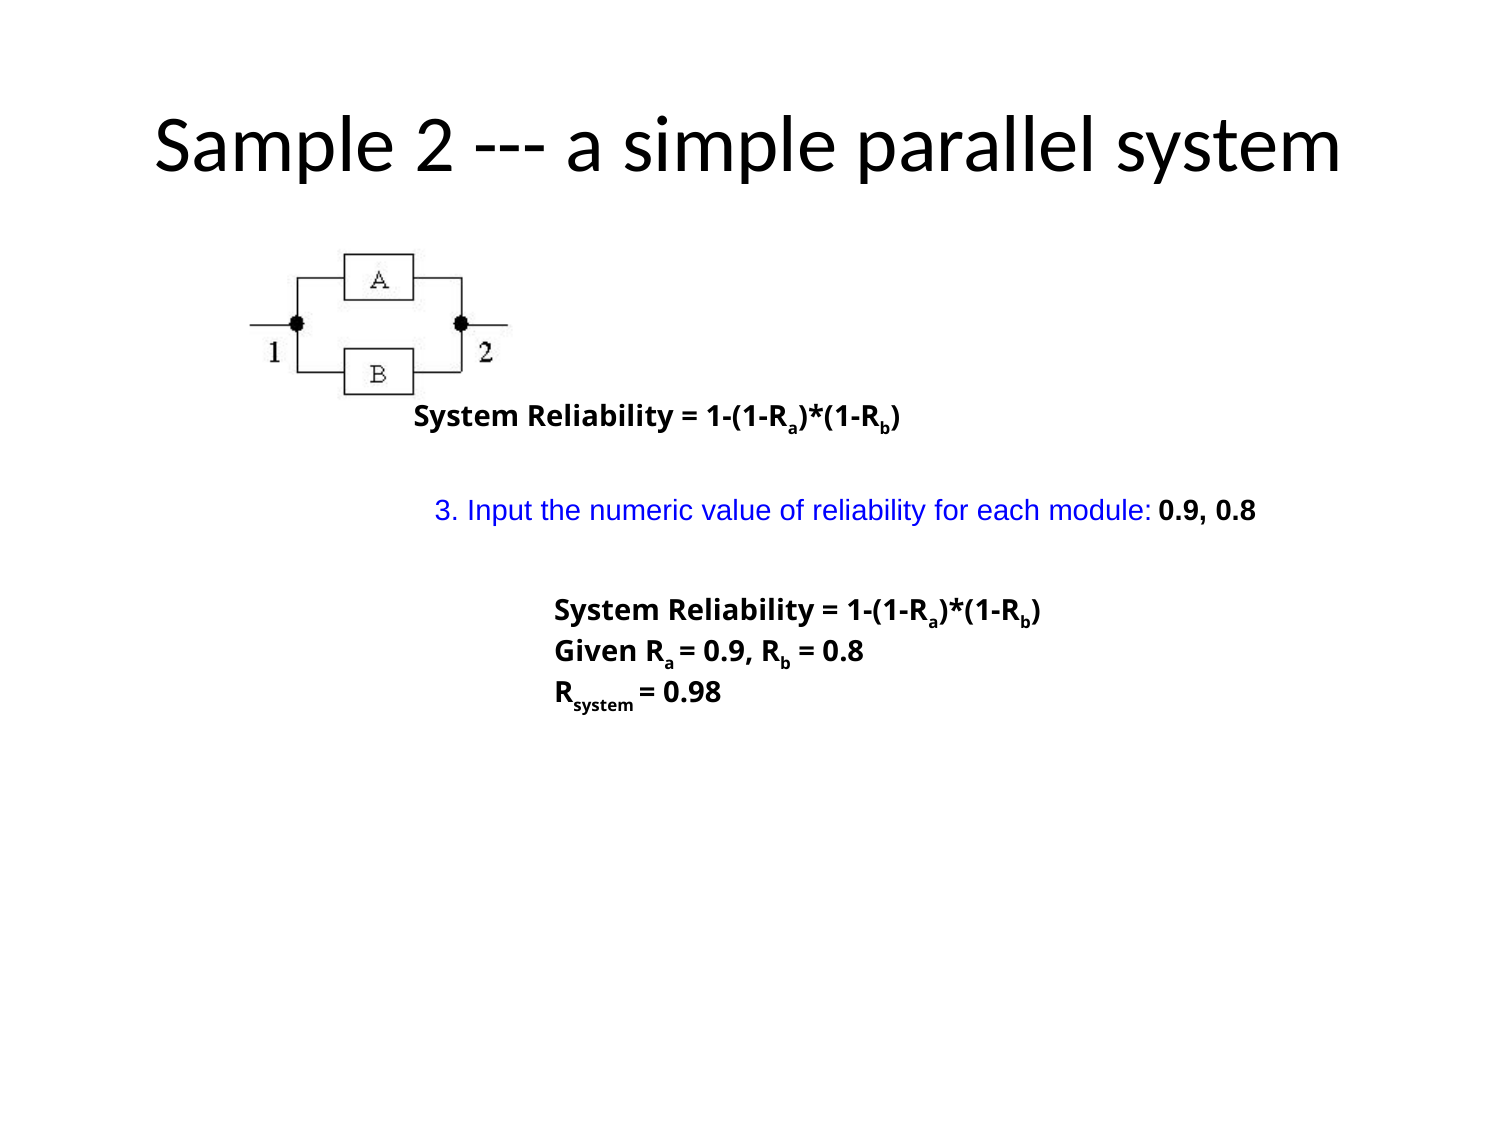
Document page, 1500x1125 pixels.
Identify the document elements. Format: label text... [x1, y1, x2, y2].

title Sample 2 --- a simple parallel system [75, 45, 1425, 233]
text_box System Reliability = 1-(1-Ra)*(1-Rb) Given Ra = 0.9, Rb = 0.8 Rsystem = 0.98 [539, 583, 1061, 767]
text_box System Reliability = 1-(1-Ra)*(1-Rb) 3. Input the numeric value of reliability for each module: 0.9, 0.8 [398, 389, 1277, 536]
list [199, 224, 588, 441]
